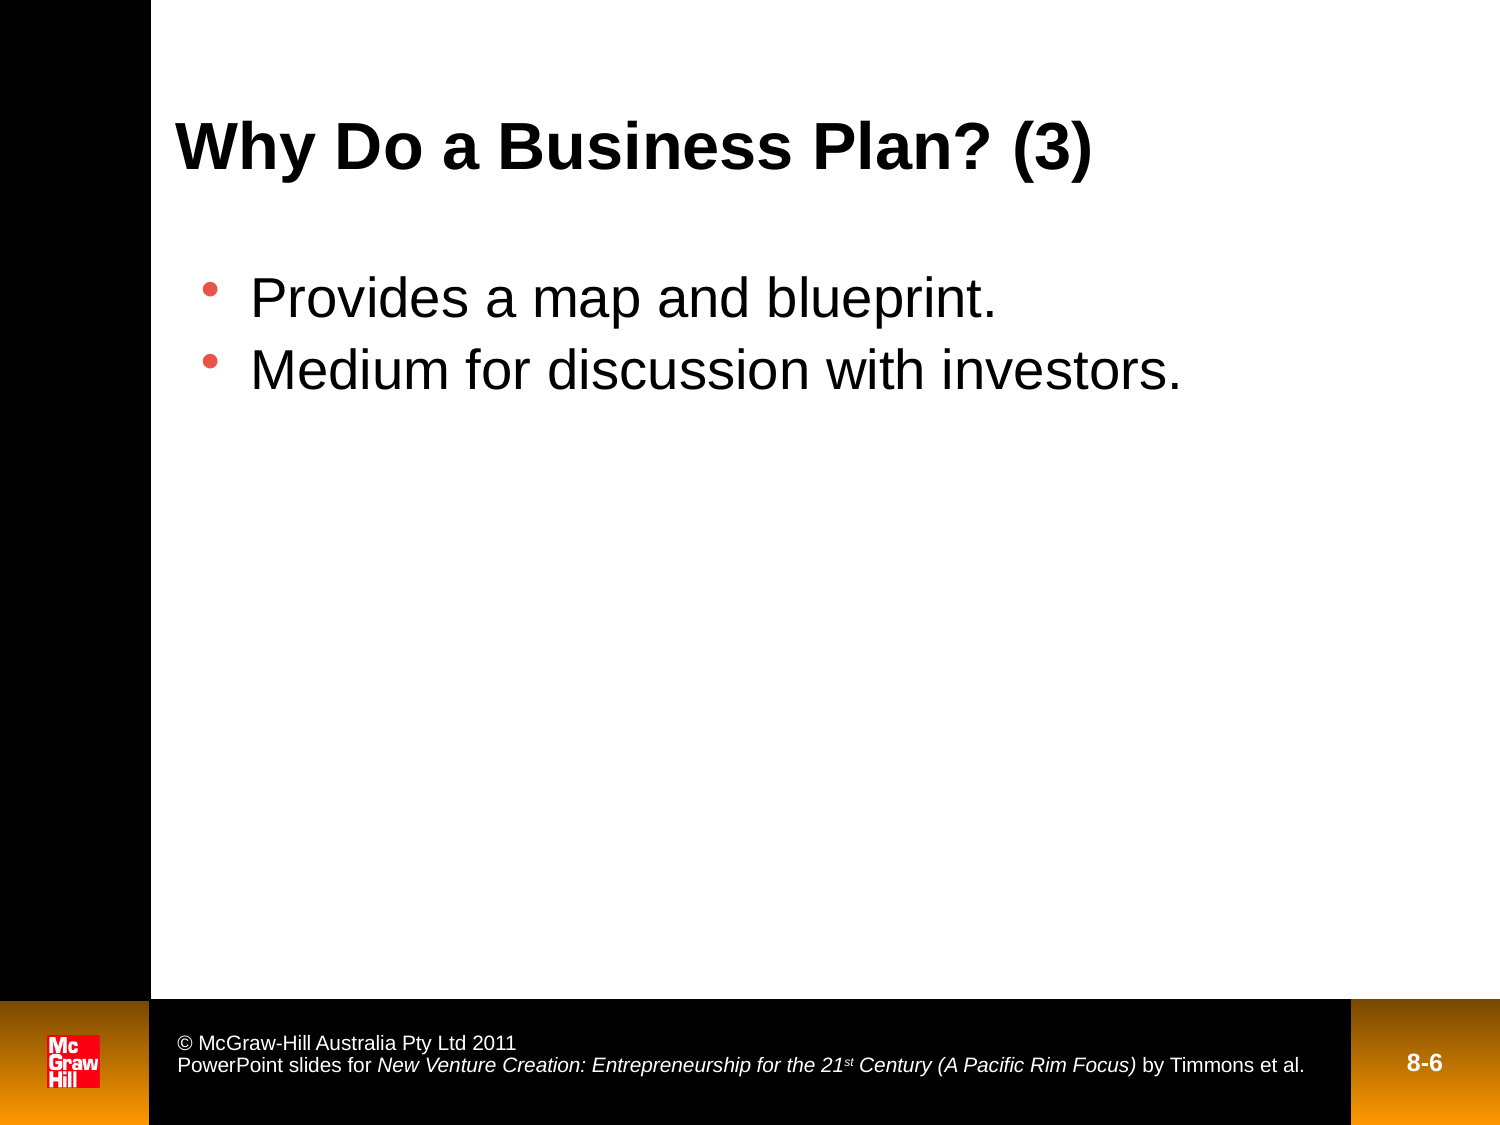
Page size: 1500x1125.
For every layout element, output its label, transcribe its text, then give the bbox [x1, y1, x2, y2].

text_box 8-6 [1362, 1039, 1488, 1090]
text_box [1350, 999, 1500, 1125]
picture [47, 1035, 101, 1088]
text_box Why Do a Business Plan? (3) [162, 50, 1500, 237]
text_box [149, 999, 1350, 1125]
text_box [0, 0, 150, 1000]
text_box © McGraw-Hill Australia Pty Ltd 2011 PowerPoint slides for New Venture Creation: Entrepreneurship for the 21st Century (A Pacific Rim Focus) by Timmons et al. [162, 1025, 1338, 1125]
text_box Provides a map and blueprint. Medium for discussion with investors. [187, 262, 1425, 900]
text_box [0, 1000, 149, 1125]
